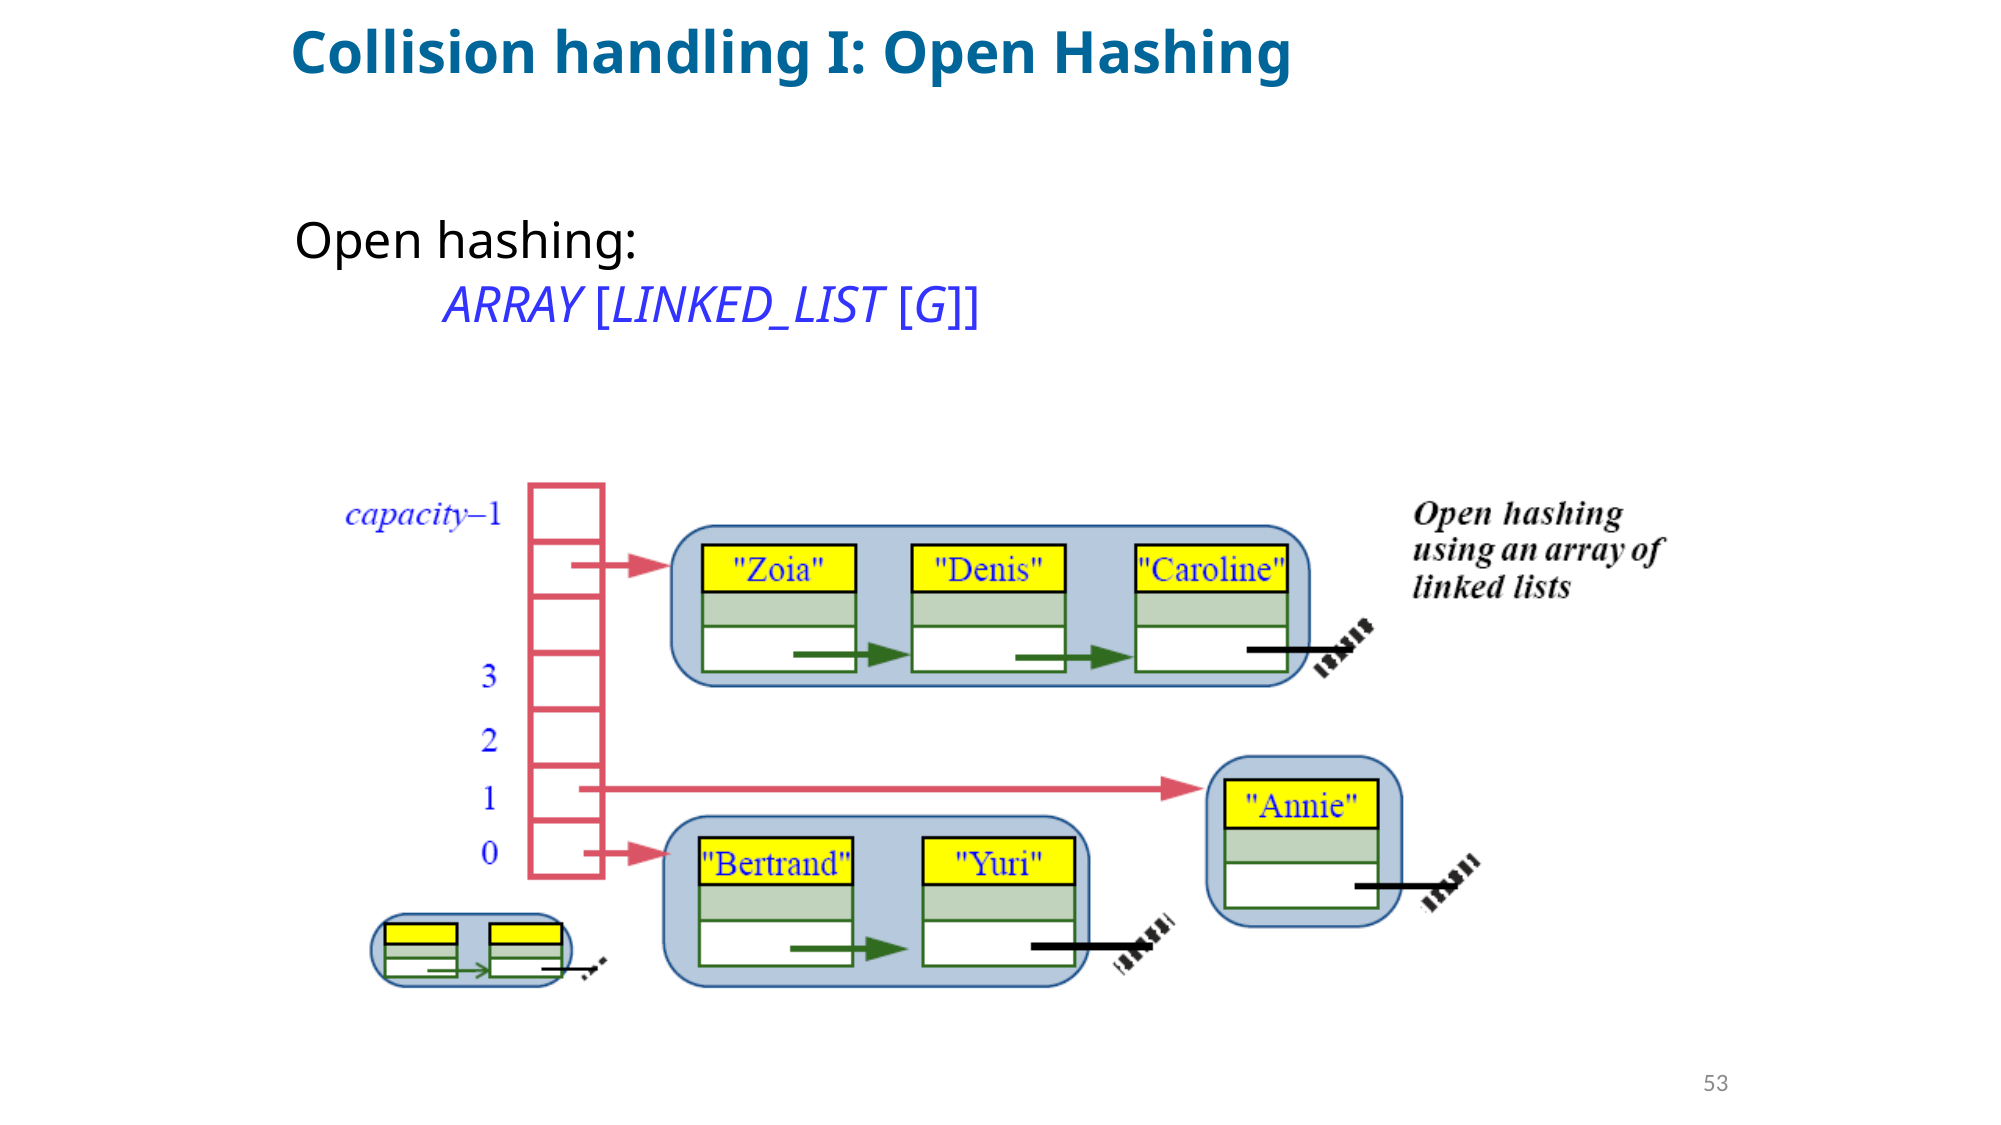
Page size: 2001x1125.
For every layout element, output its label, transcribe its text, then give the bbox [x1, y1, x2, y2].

picture [340, 467, 1674, 997]
list Open hashing: ARRAY [LINKED_LIST [G]] [279, 208, 1709, 386]
slide_number 53 [1653, 1038, 1744, 1125]
title Collision handling I: Open Hashing [290, 19, 1594, 91]
